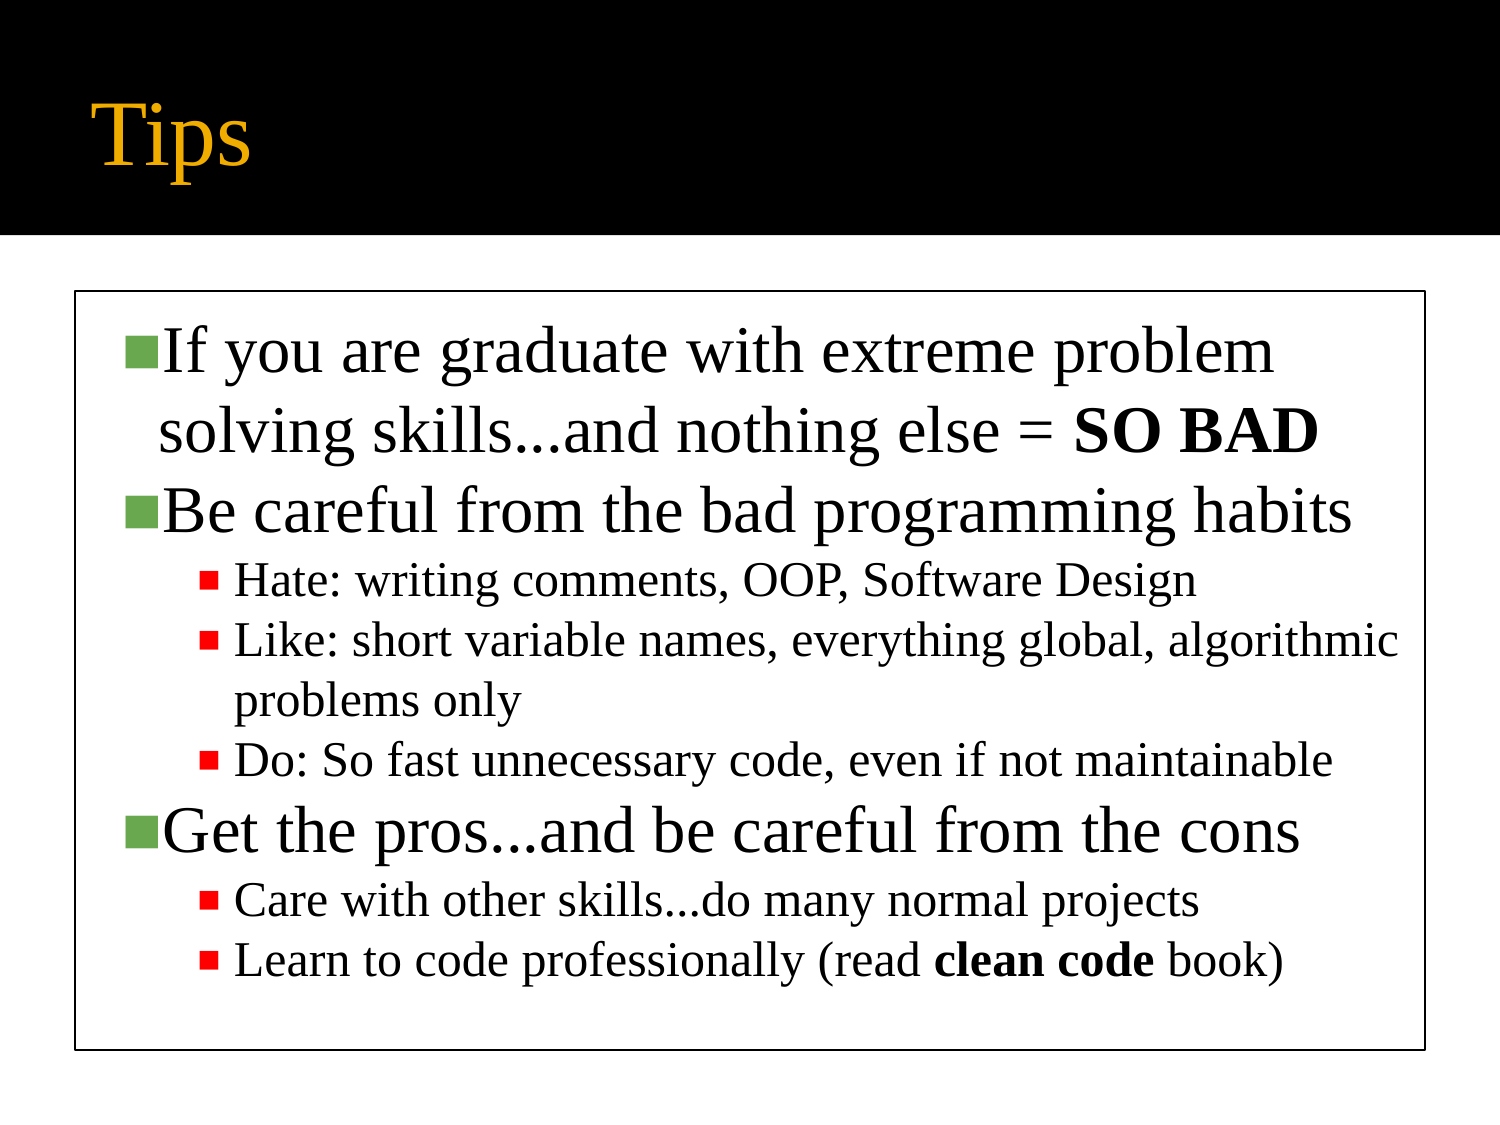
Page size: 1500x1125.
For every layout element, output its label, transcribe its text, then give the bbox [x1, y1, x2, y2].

list If you are graduate with extreme problem solving skills...and nothing else = SO BAD Be careful from the bad programming habits Hate: writing comments, OOP, Software Design Like: short variable names, everything global, algorithmic problems only Do: So fast unnecessary code, even if not maintainable Get the pros...and be careful from the cons Care with other skills...do many normal projects Learn to code professionally (read clean code book) [74, 290, 1426, 1051]
title Tips [75, 25, 1425, 231]
